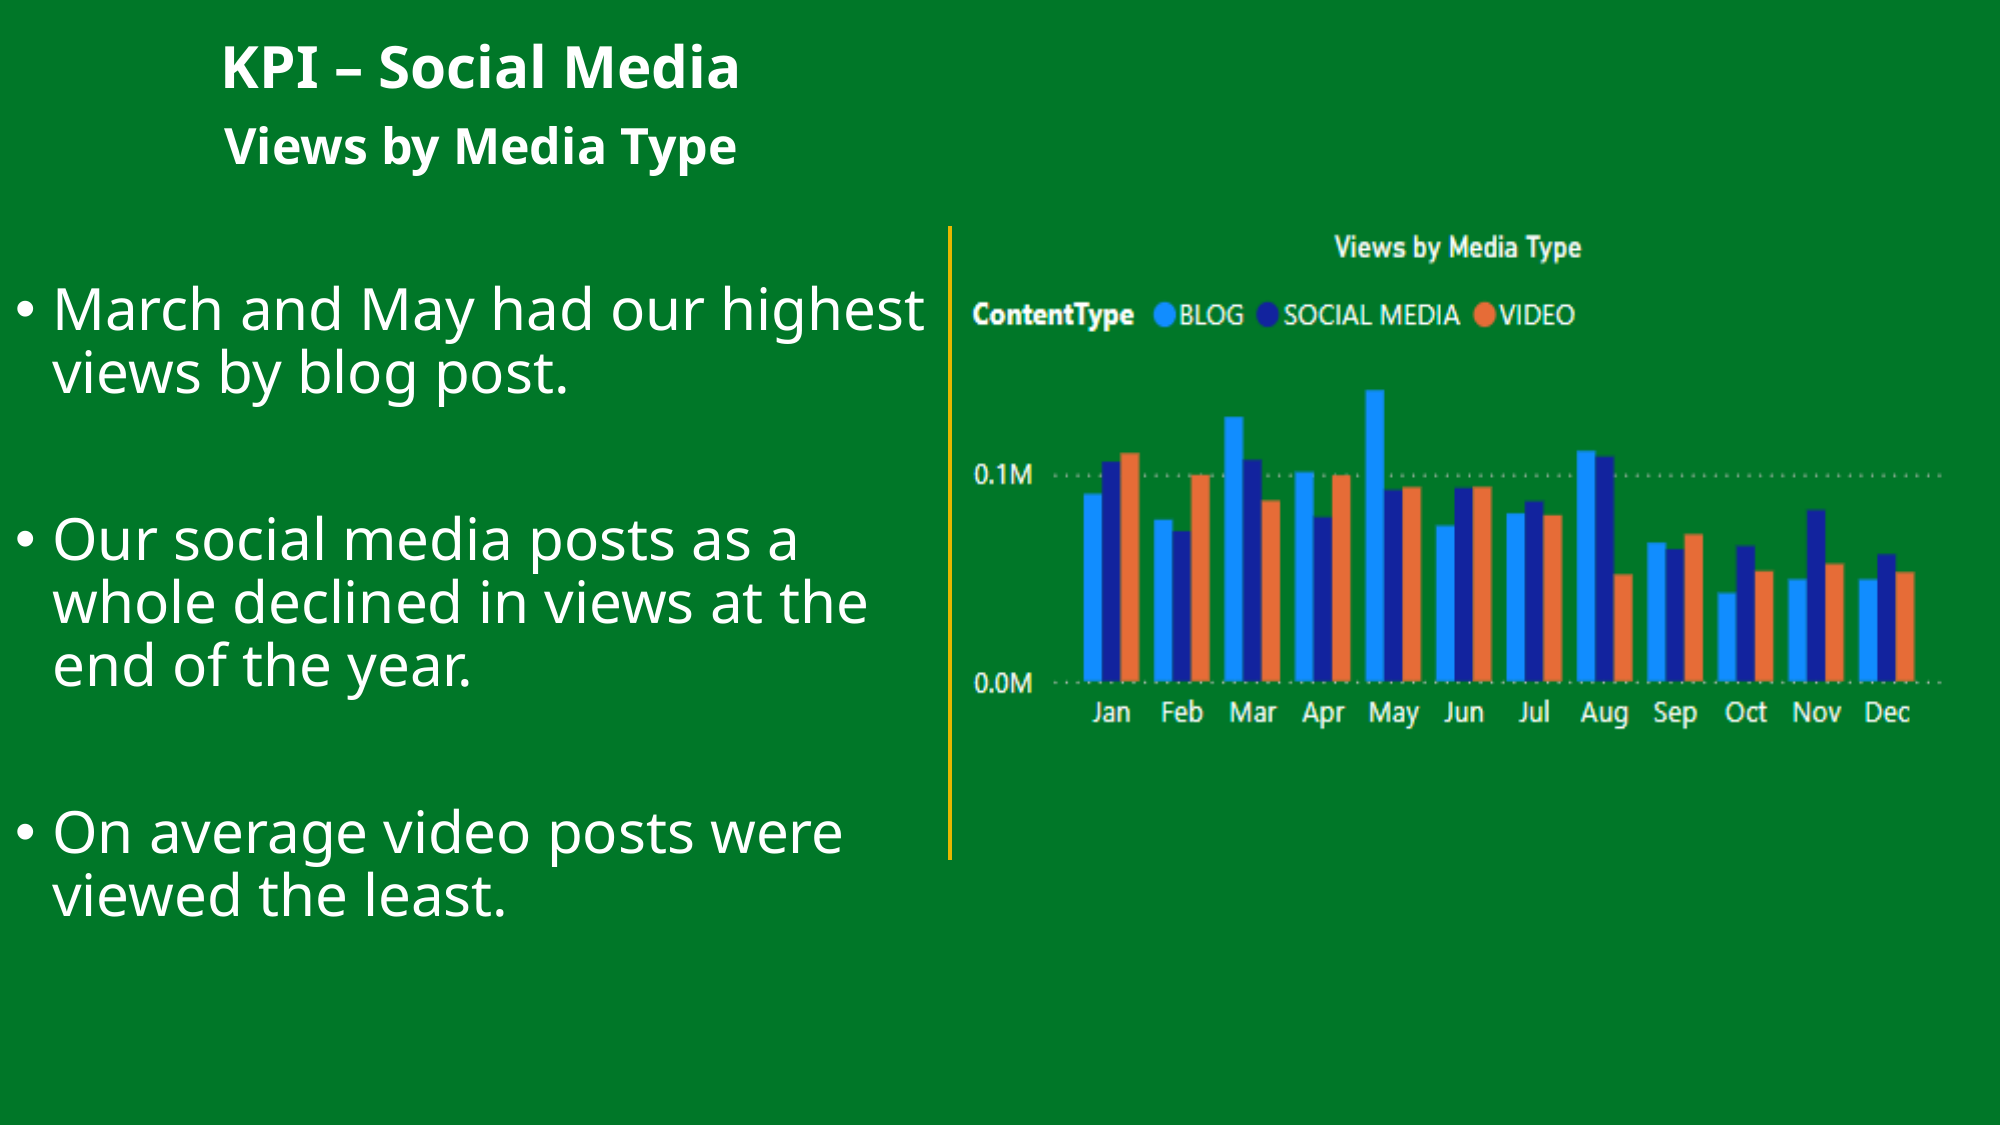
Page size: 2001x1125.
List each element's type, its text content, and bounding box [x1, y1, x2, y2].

list KPI – Social Media Views by Media Type March and May had our highest views by blog post. Our social media posts as a whole declined in views at the end of the year. On average video posts were viewed the least. [0, 30, 963, 1033]
picture [961, 231, 1948, 755]
